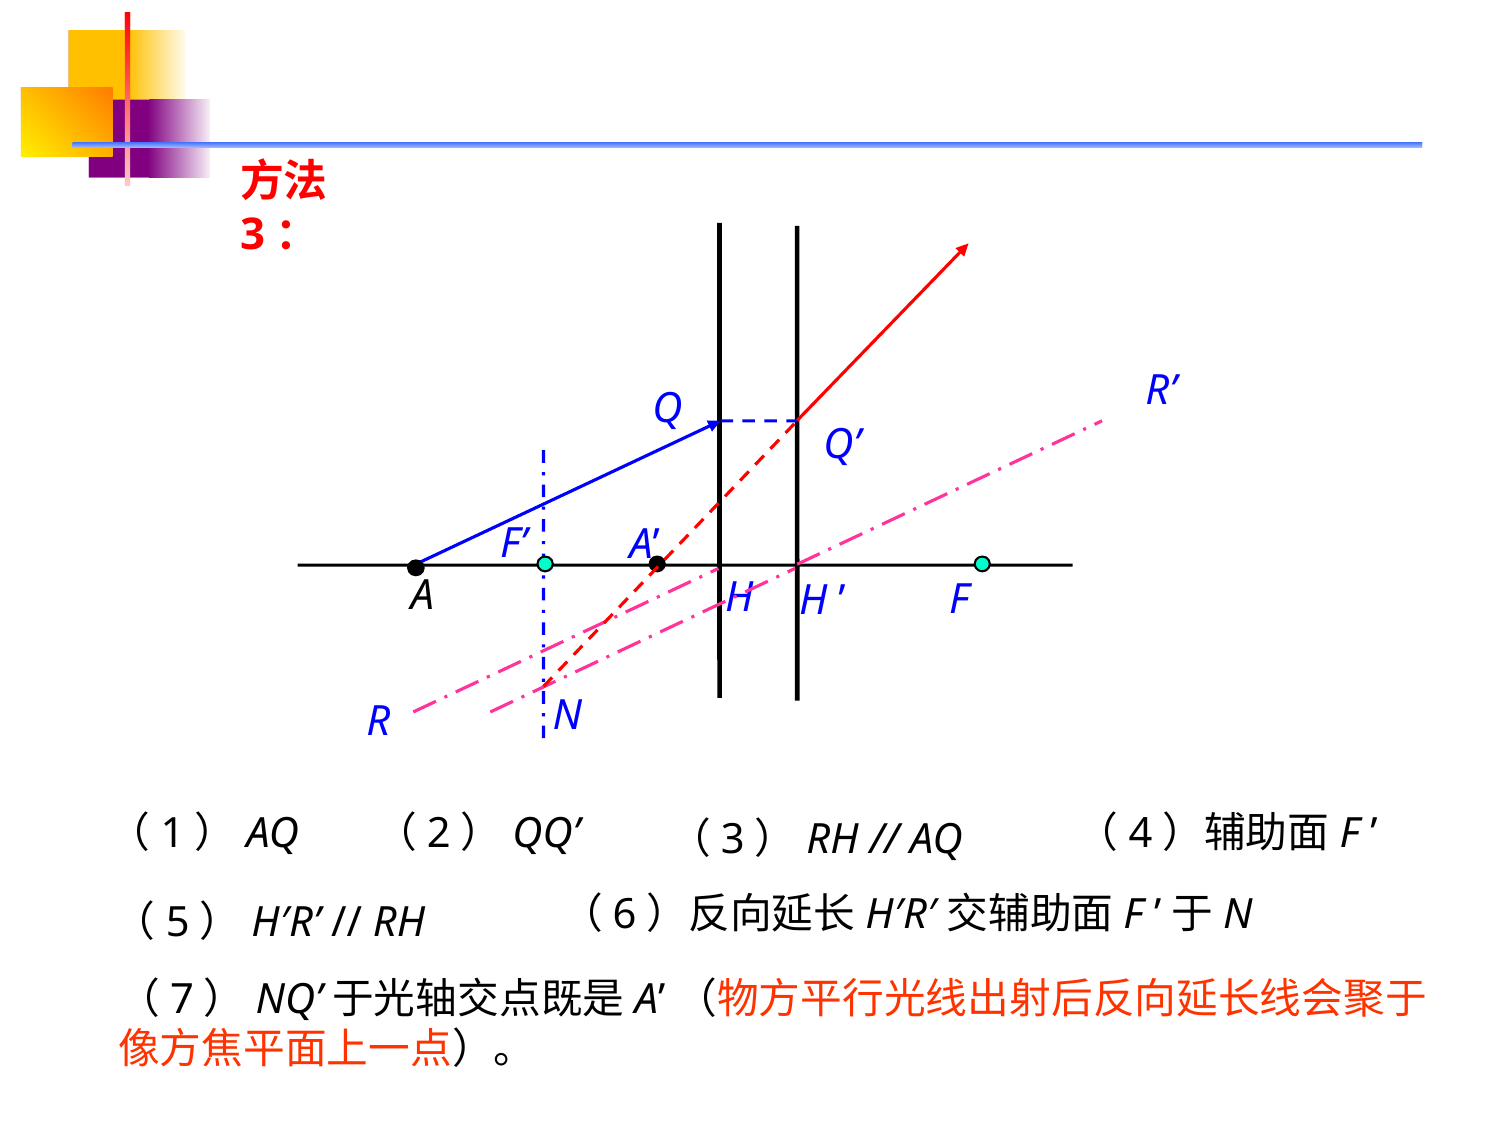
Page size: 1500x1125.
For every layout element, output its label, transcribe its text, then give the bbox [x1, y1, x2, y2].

text_box A’ [614, 509, 691, 575]
text_box R’ [1130, 355, 1192, 421]
title 方法3： [225, 167, 431, 244]
text_box （7）NQ’于光轴交点既是A’（物方平行光线出射后反向延长线会聚于像方焦平面上一点）。 [103, 964, 1475, 1079]
text_box A [395, 560, 473, 626]
text_box H [710, 562, 772, 628]
text_box [974, 556, 990, 572]
text_box （3）RH // AQ [654, 804, 1042, 870]
text_box R [351, 686, 406, 752]
text_box （6）反向延长H′R′交辅助面F ’于N [545, 879, 1475, 945]
text_box Q [637, 372, 698, 438]
text_box [649, 556, 665, 572]
text_box （1）AQ [93, 798, 360, 864]
text_box [408, 560, 424, 576]
text_box （5）H′R’ // RH [99, 887, 537, 953]
text_box Q’ [808, 408, 876, 474]
text_box （4）辅助面F ’ [1061, 798, 1475, 864]
text_box [698, 420, 721, 432]
text_box [797, 243, 969, 421]
text_box （2）QQ’ [360, 798, 636, 864]
text_box F [934, 566, 1042, 630]
text_box H ’ [784, 565, 877, 631]
text_box F’ [485, 507, 577, 565]
text_box N [537, 680, 615, 746]
text_box F’ [485, 566, 577, 573]
text_box [537, 556, 553, 572]
